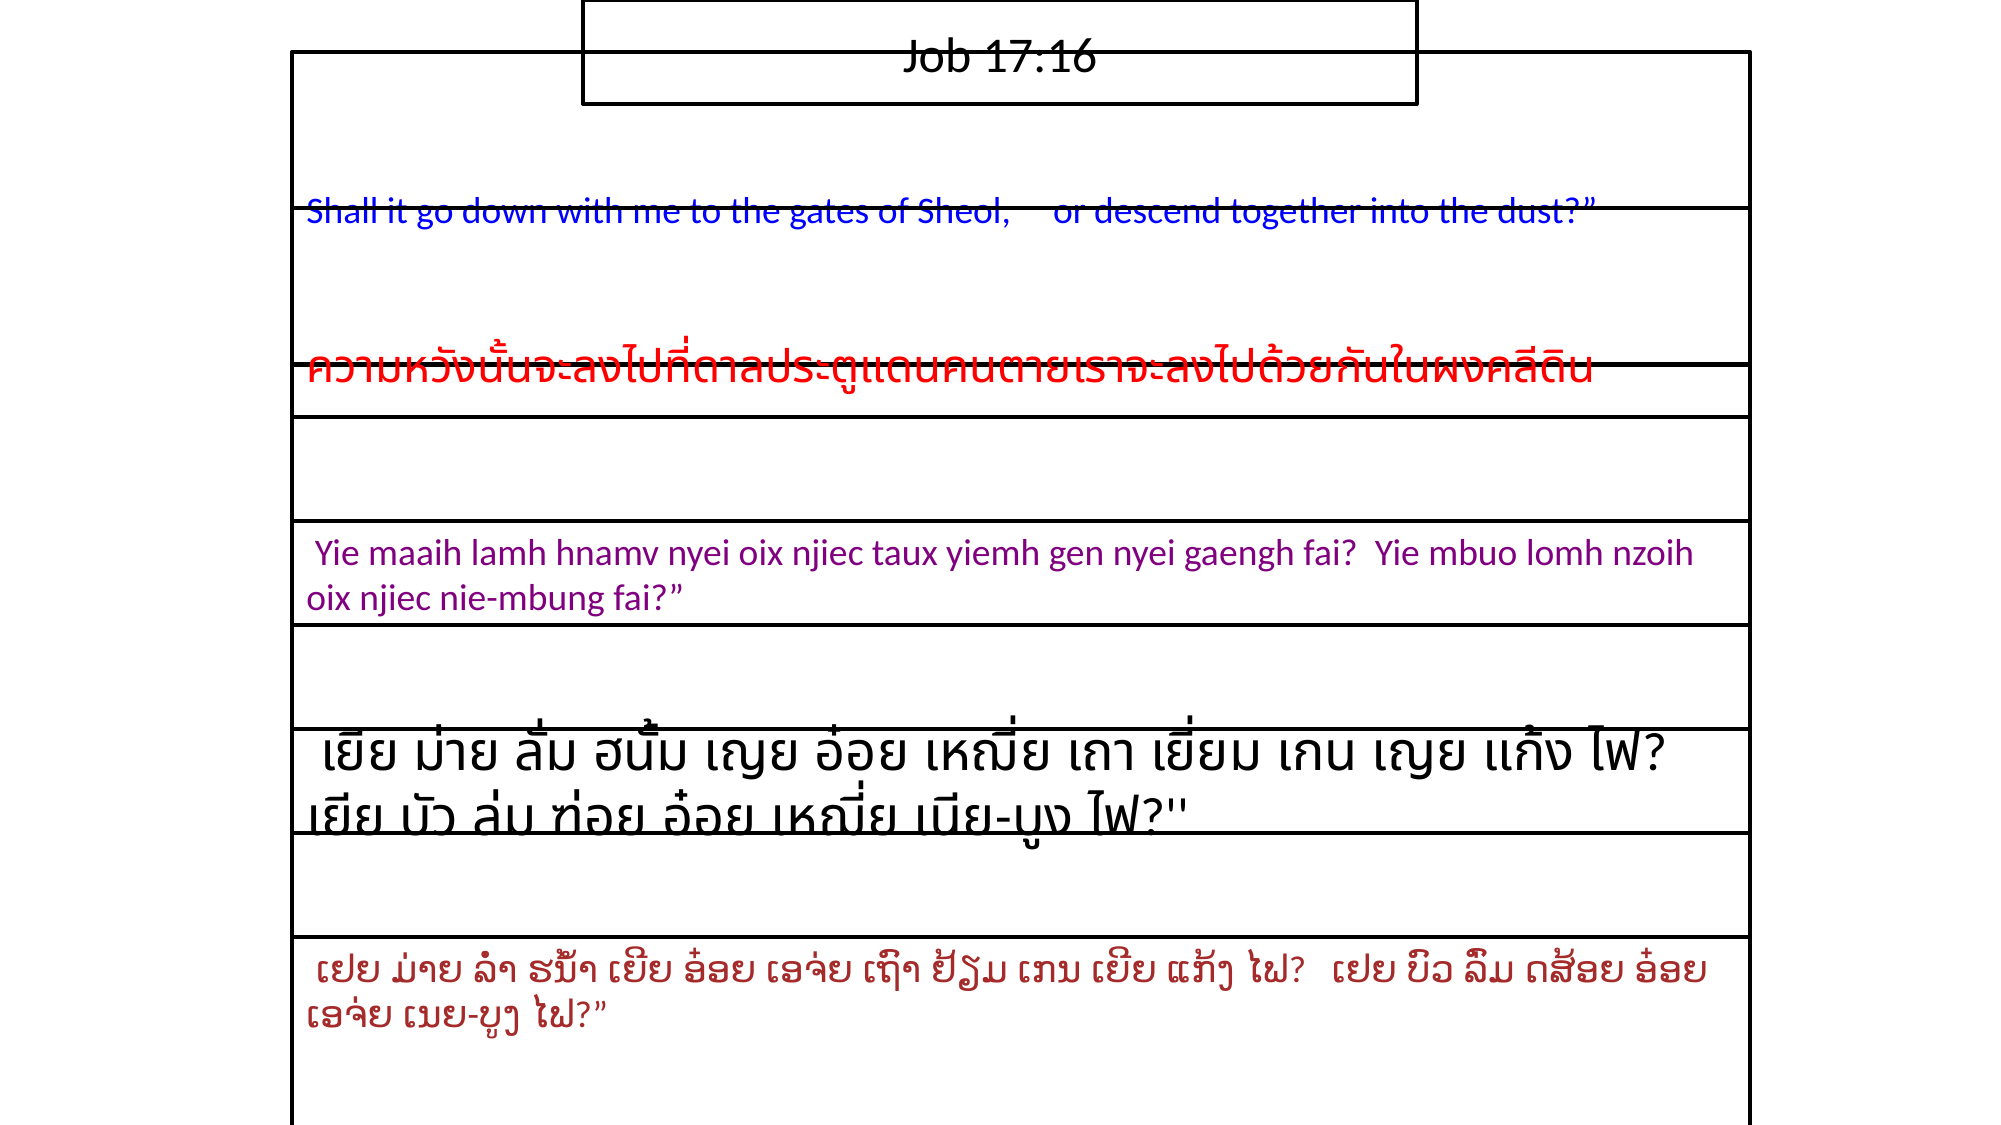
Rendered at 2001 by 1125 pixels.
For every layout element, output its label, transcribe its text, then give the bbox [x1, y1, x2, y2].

text_box Shall it go down with me to the gates of Sheol, or descend together into the dust?” [290, 50, 1752, 206]
text_box Yie maaih lamh hnamv nyei oix njiec taux yiemh gen nyei gaengh fai? Yie mbuo lomh nzoih oix njiec nie-mbung fai?” [290, 415, 1752, 623]
text_box ความ​หวัง​นั้น​จะ​ลง​ไป​ที่​ดาล​ประตู​แดน​คน​ตายเรา​จะ​ลง​ไป​ด้วย​กัน​ใน​ผง​คลี​ดิน​ [290, 206, 1752, 415]
text_box เยีย ม่าย ลั่ม ฮนั้ม เญย อ๋อย เหฌี่ย เถา เยี่ยม เกน เญย แก้ง ไฟ? เยีย บัว ล่ม ฑ่อย อ๋อย เหฌี่ย เนีย-บูง ไฟ?'' [290, 623, 1752, 831]
text_box ເຢຍ ມ່າຍ ລ່ຳ ຮນ້ຳ ເຍີຍ ອ໋ອຍ ເອຈ່ຍ ເຖົາ ຢ້ຽມ ເກນ ເຍີຍ ແກ້ງ ໄຟ? ເຢຍ ບົວ ລົ່ມ ດສ້ອຍ ອ໋ອຍ ເອຈ່ຍ ເນຍ-ບູງ ໄຟ?” [290, 831, 1752, 1125]
text_box Job 17:16 [581, 0, 1419, 50]
